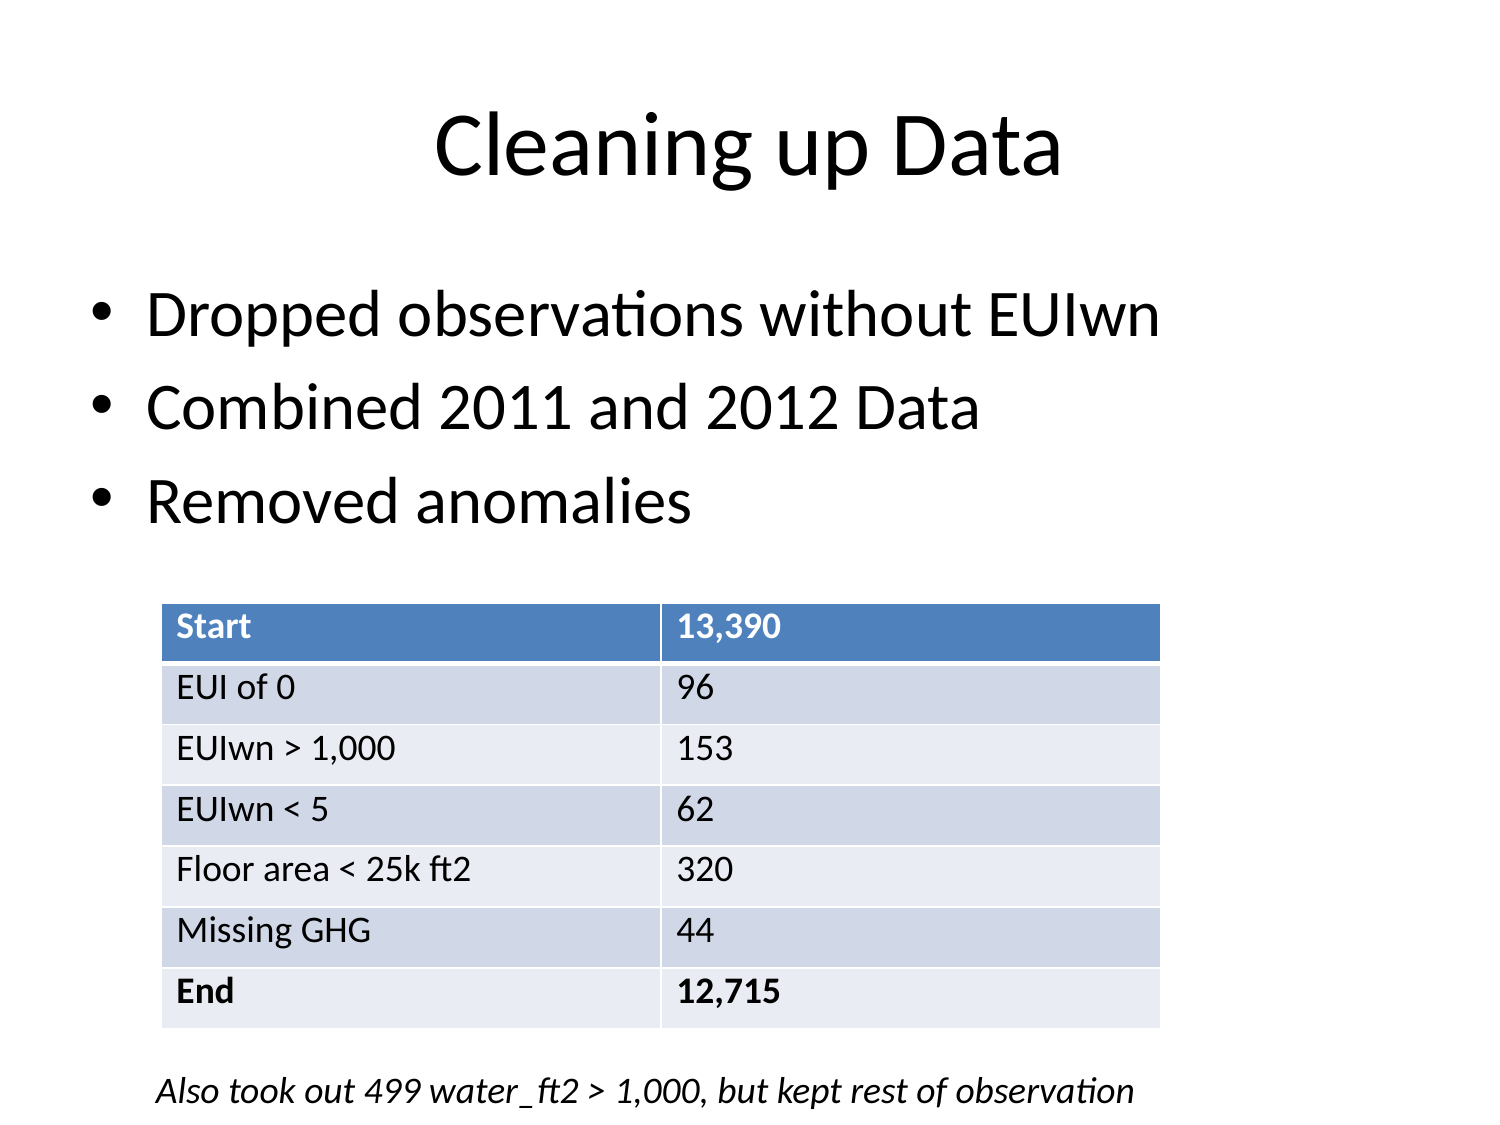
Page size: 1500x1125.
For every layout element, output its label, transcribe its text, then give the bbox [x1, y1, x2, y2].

table_cell EUIwn < 5 [162, 786, 660, 845]
table_cell End [162, 969, 660, 1028]
table_header Start [162, 604, 660, 661]
table_cell 153 [662, 725, 1160, 784]
table_cell 12,715 [662, 969, 1160, 1028]
table_cell Floor area < 25k ft2 [162, 847, 660, 906]
table_cell Missing GHG [162, 908, 660, 967]
table_cell 62 [662, 786, 1160, 845]
table_cell 44 [662, 908, 1160, 967]
table_cell 320 [662, 847, 1160, 906]
title Cleaning up Data [75, 45, 1425, 233]
table_cell EUI of 0 [162, 666, 660, 724]
text_box Also took out 499 water_ft2 > 1,000, but kept rest of observation [141, 1058, 1151, 1119]
table_header 13,390 [662, 604, 1160, 661]
table_cell EUIwn > 1,000 [162, 725, 660, 784]
list Dropped observations without EUIwn Combined 2011 and 2012 Data Removed anomalies [75, 262, 1425, 1005]
table_cell 96 [662, 666, 1160, 724]
